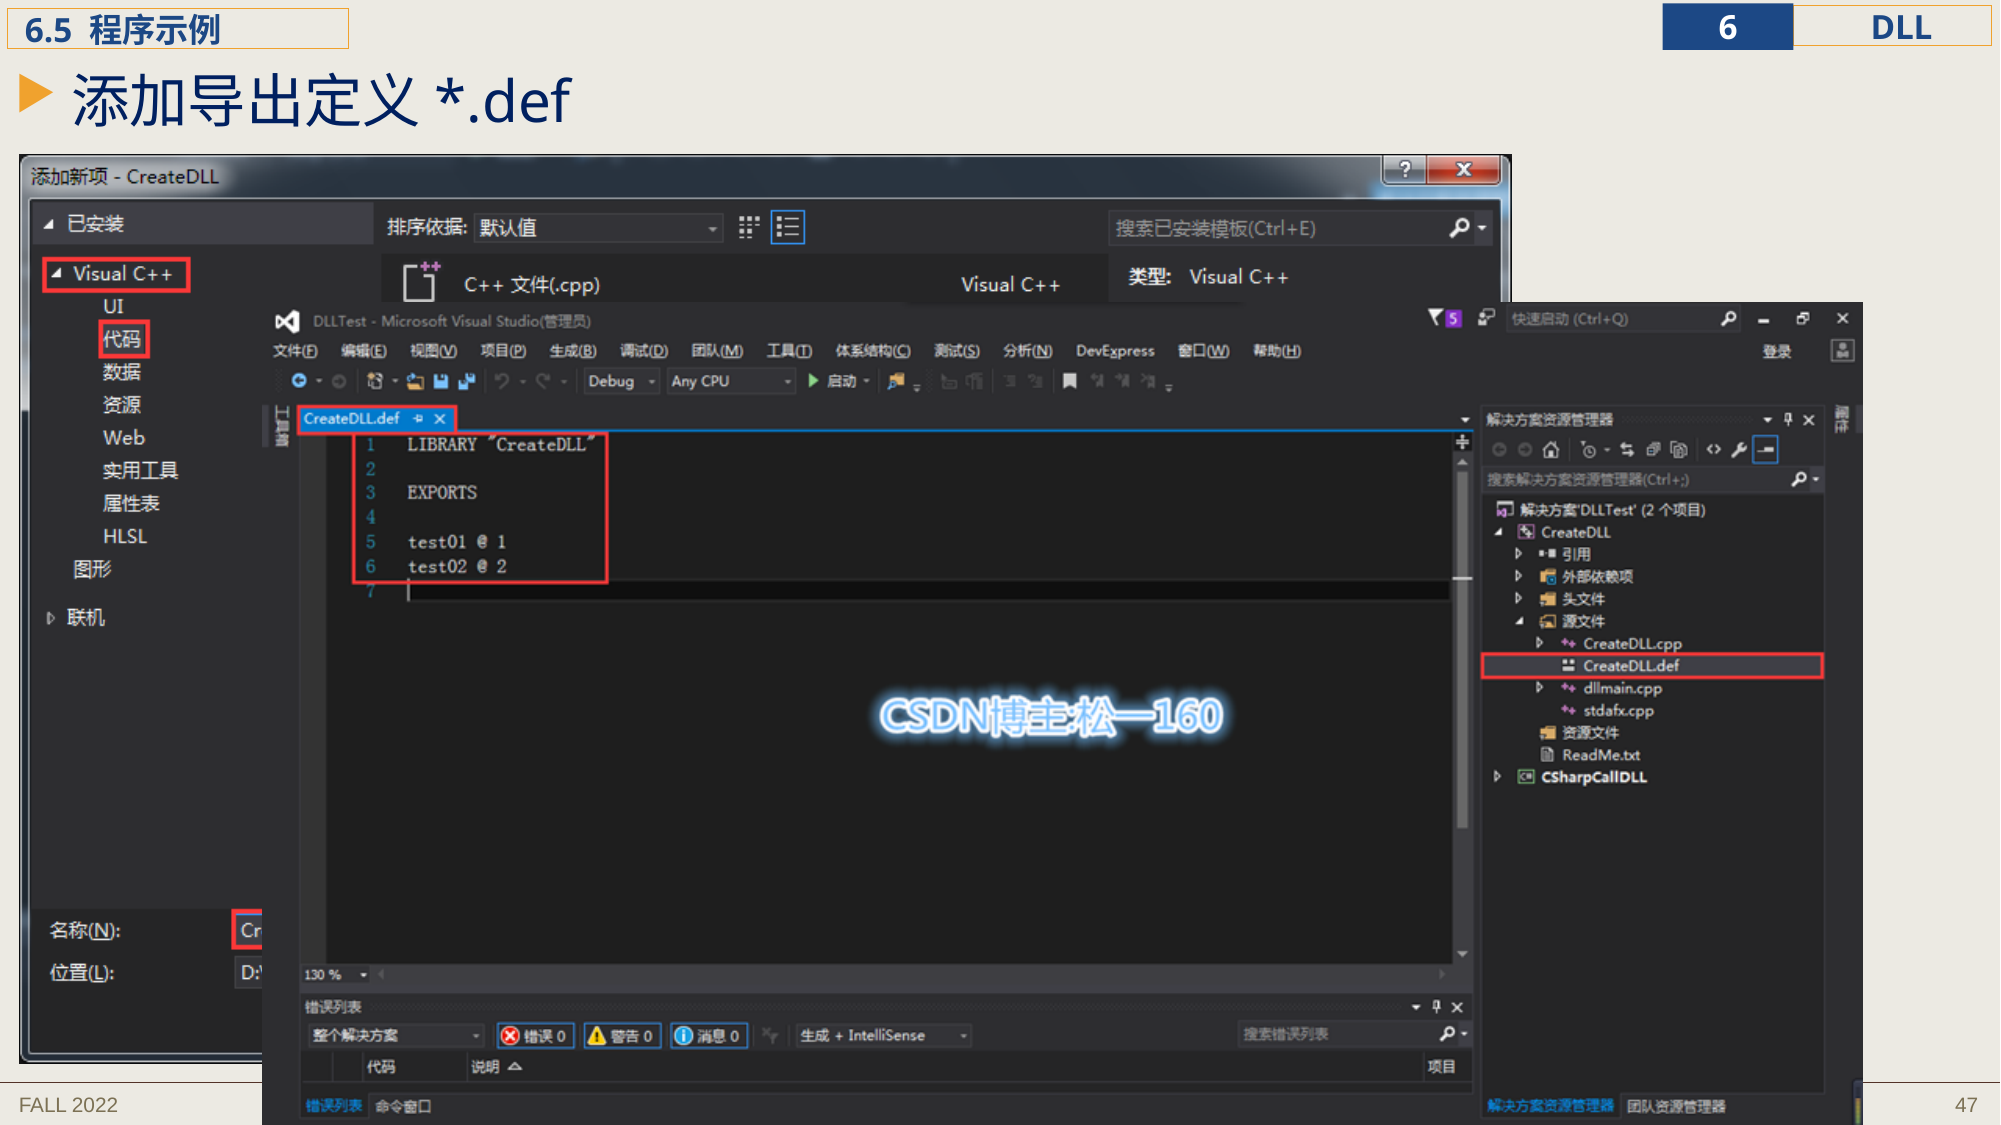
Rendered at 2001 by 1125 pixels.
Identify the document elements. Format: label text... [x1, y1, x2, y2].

text_box 添加导出定义*.def [0, 56, 827, 164]
picture [19, 153, 1863, 1125]
